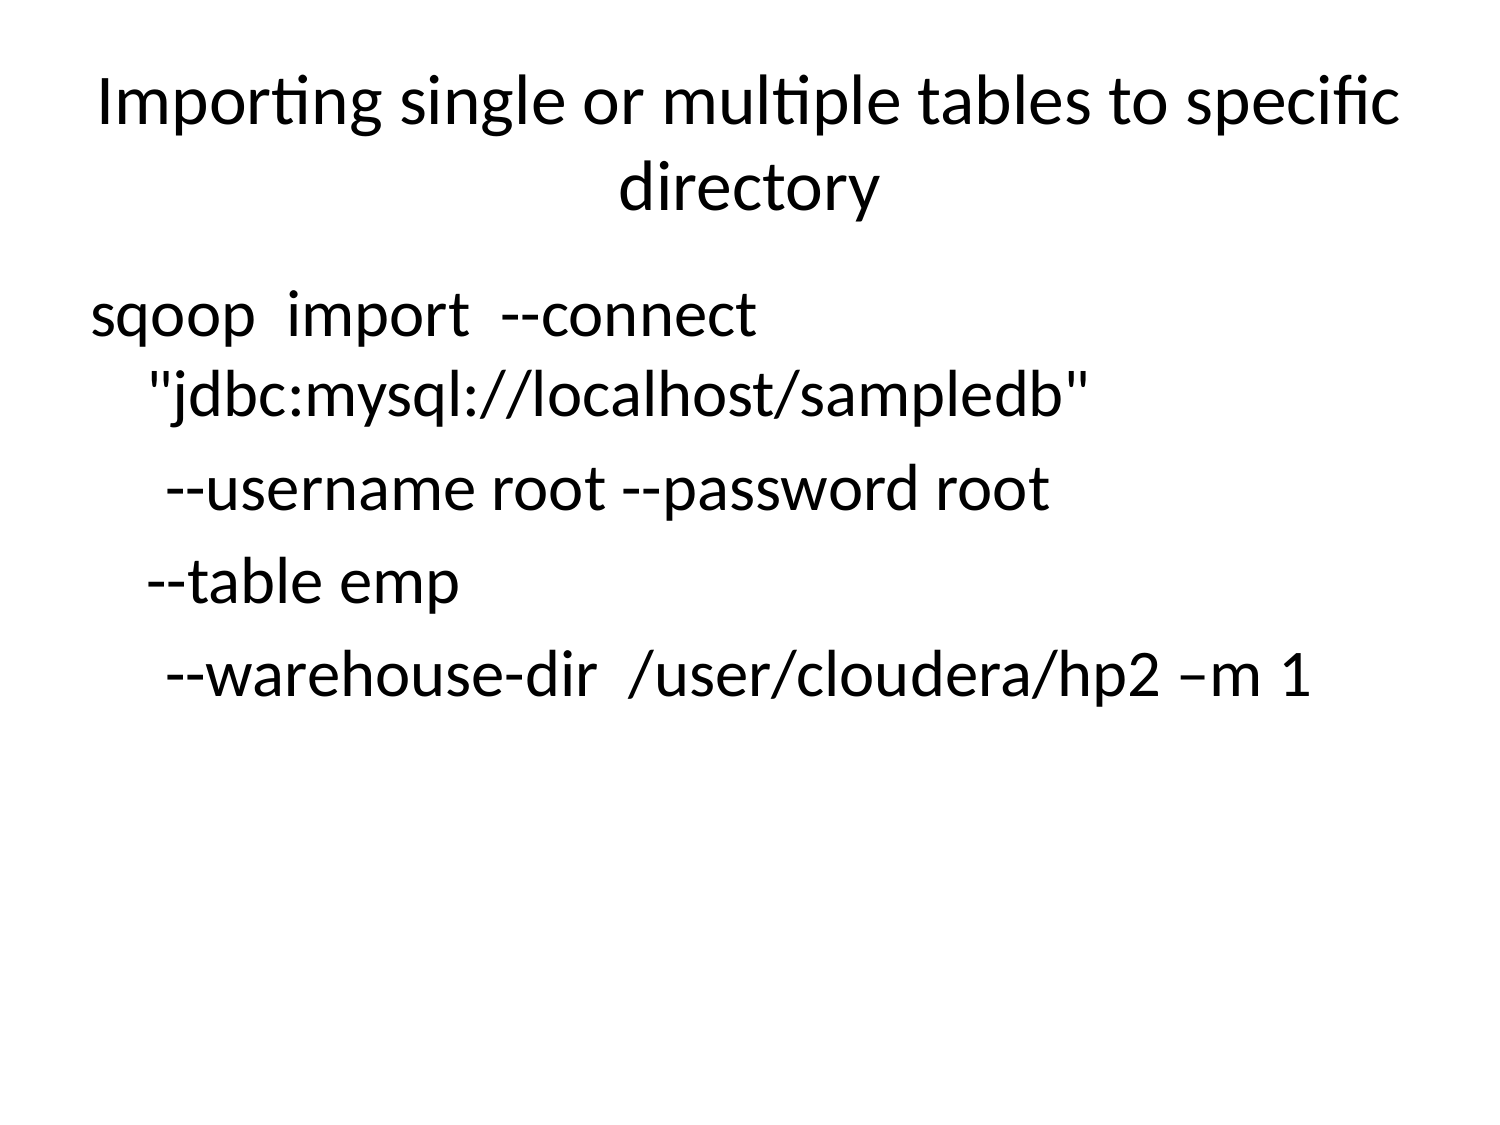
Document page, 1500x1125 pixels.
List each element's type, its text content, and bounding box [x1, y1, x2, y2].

list sqoop import --connect "jdbc:mysql://localhost/sampledb" --username root --password root --table emp --warehouse-dir /user/cloudera/hp2 –m 1 [75, 262, 1425, 1005]
title Importing single or multiple tables to specific directory [75, 45, 1425, 233]
